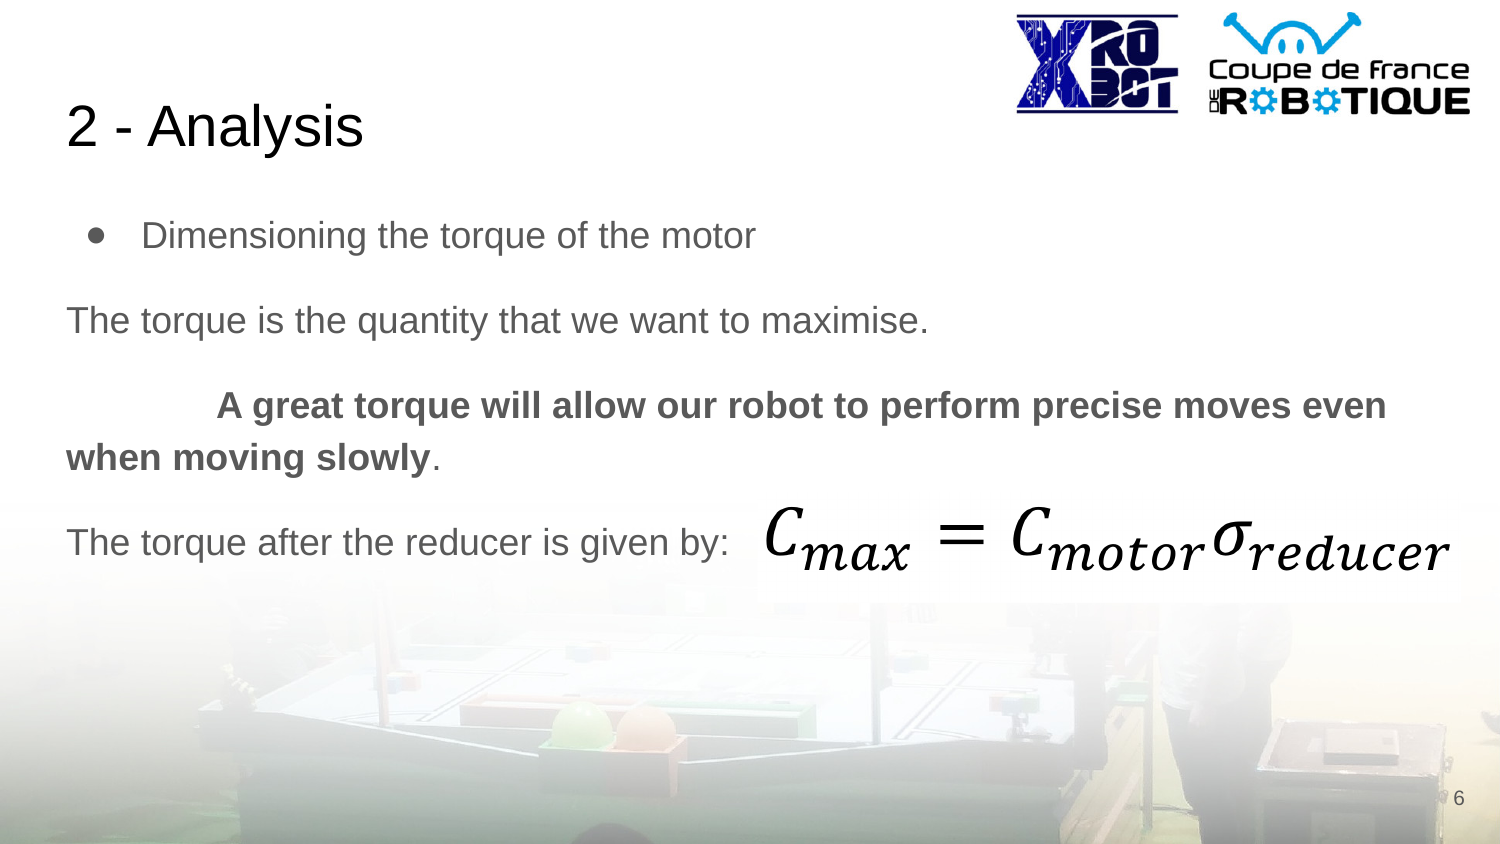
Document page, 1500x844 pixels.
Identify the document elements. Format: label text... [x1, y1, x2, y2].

title 2 - Analysis [51, 72, 1449, 167]
slide_number ‹#› [1389, 764, 1480, 830]
list Dimensioning the torque of the motor The torque is the quantity that we want to maximise. A great torque will allow our robot to perform precise moves even when moving slowly. The torque after the reducer is given by: [51, 189, 1449, 750]
picture [0, 0, 1500, 844]
